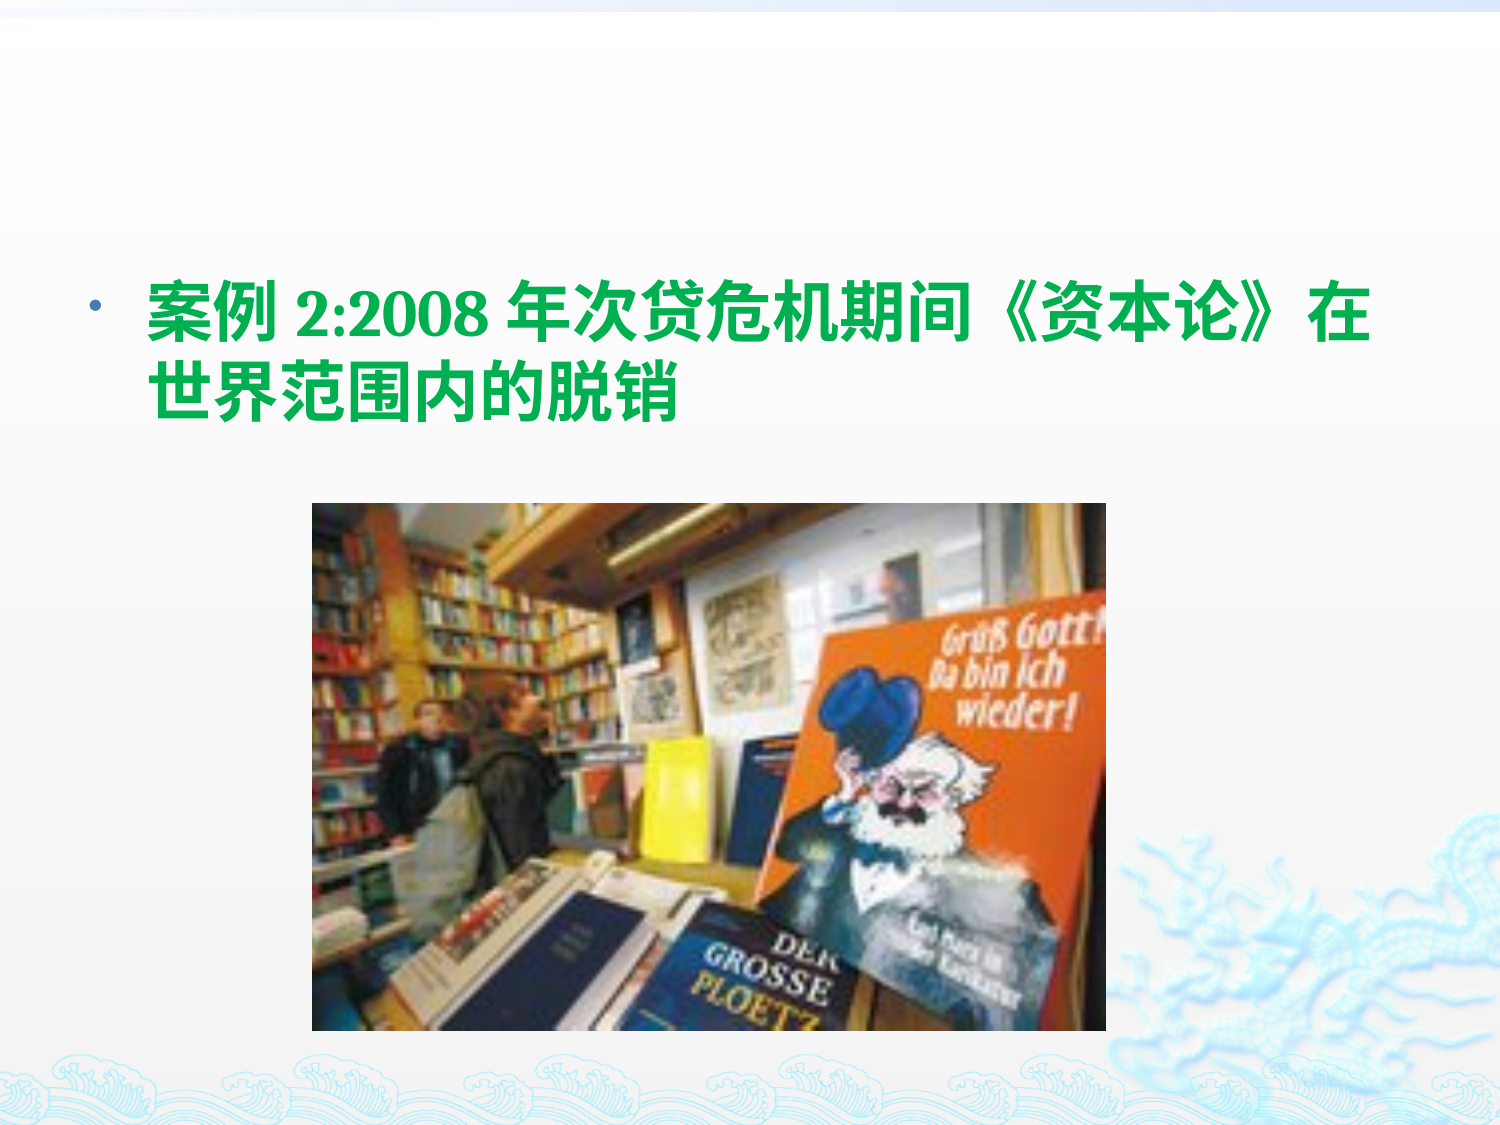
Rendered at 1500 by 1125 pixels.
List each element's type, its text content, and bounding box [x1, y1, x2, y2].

picture [312, 502, 1107, 1032]
list 案例2:2008年次贷危机期间《资本论》在世界范围内的脱销 [75, 262, 1425, 1005]
